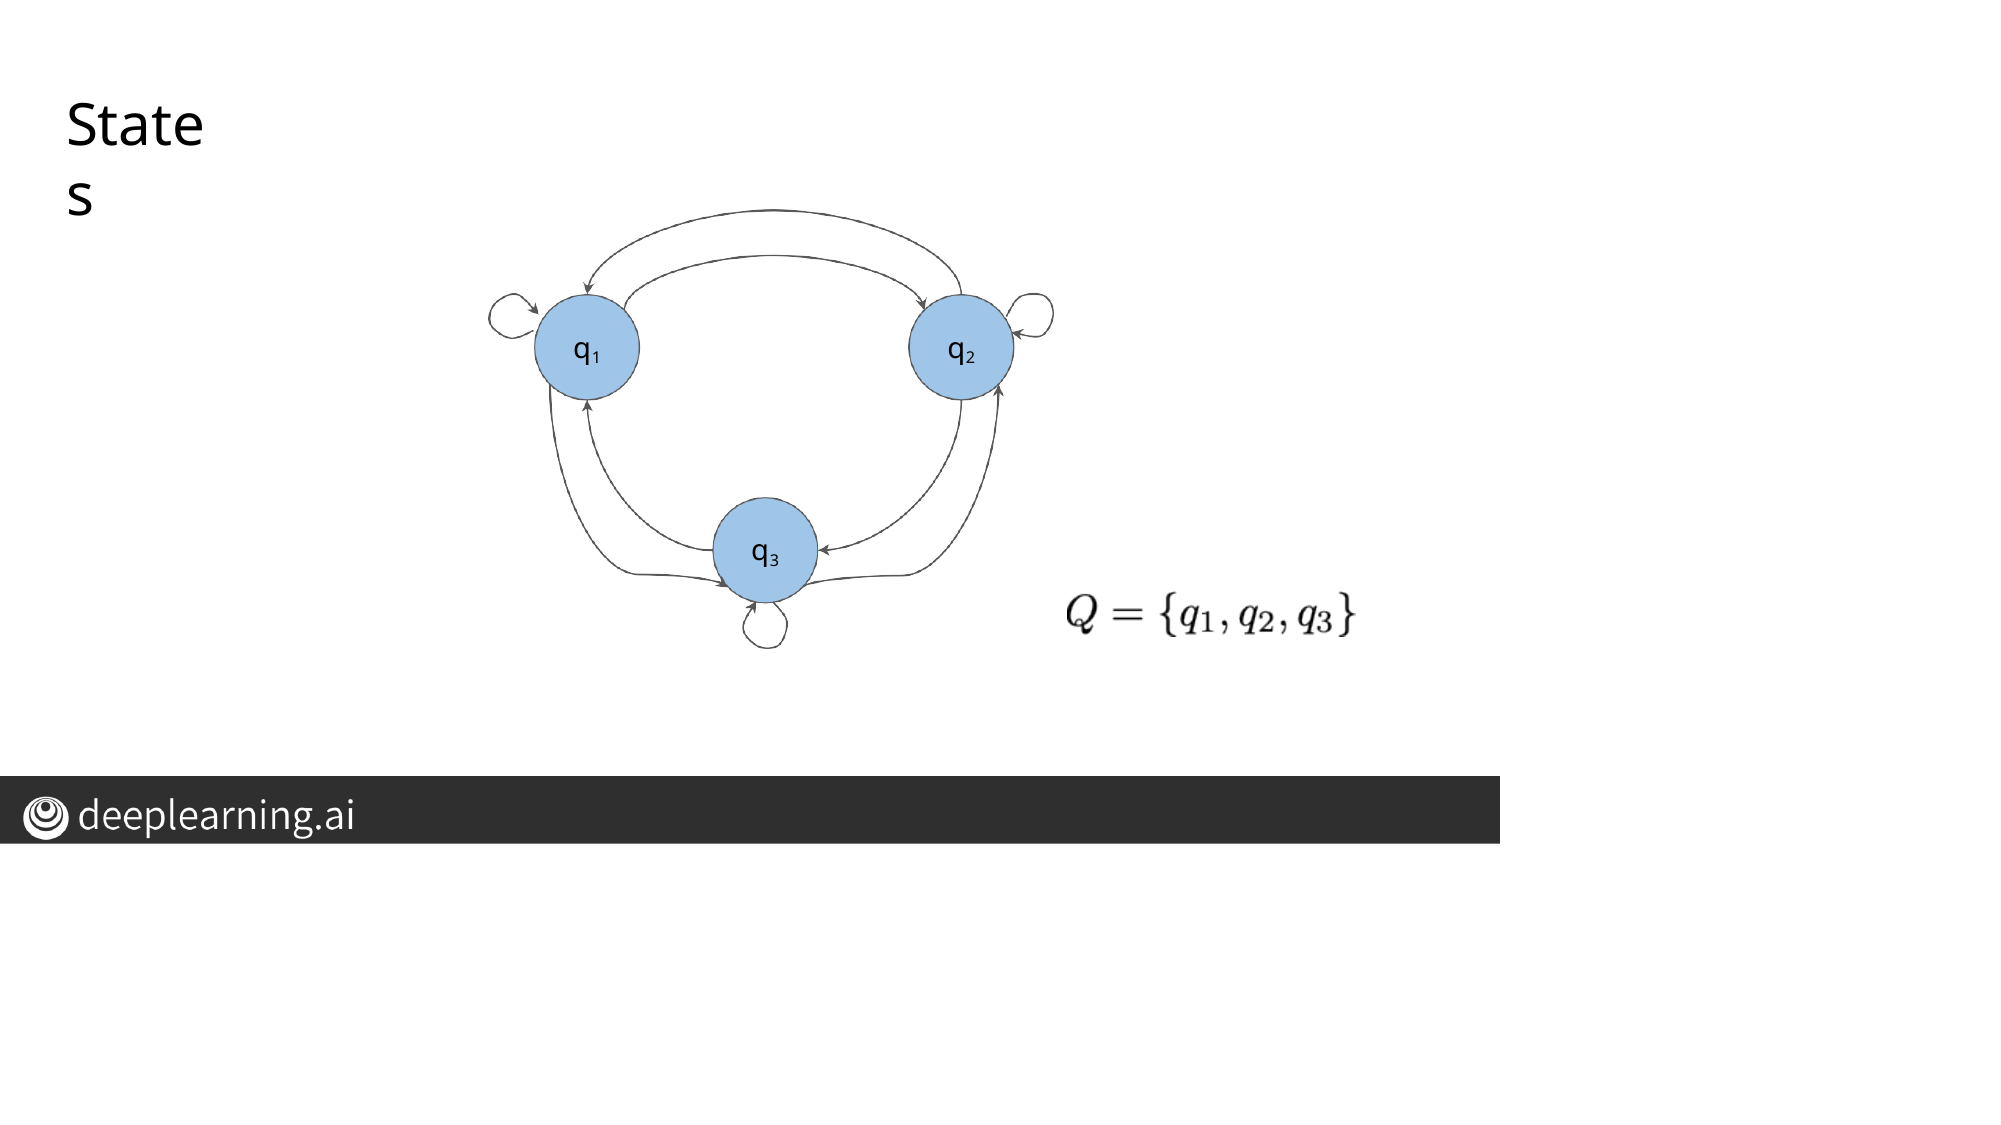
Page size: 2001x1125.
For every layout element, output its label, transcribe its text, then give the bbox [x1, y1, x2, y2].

title States [64, 85, 227, 276]
picture [0, 761, 379, 844]
picture [1067, 591, 1356, 638]
picture [487, 209, 1055, 649]
